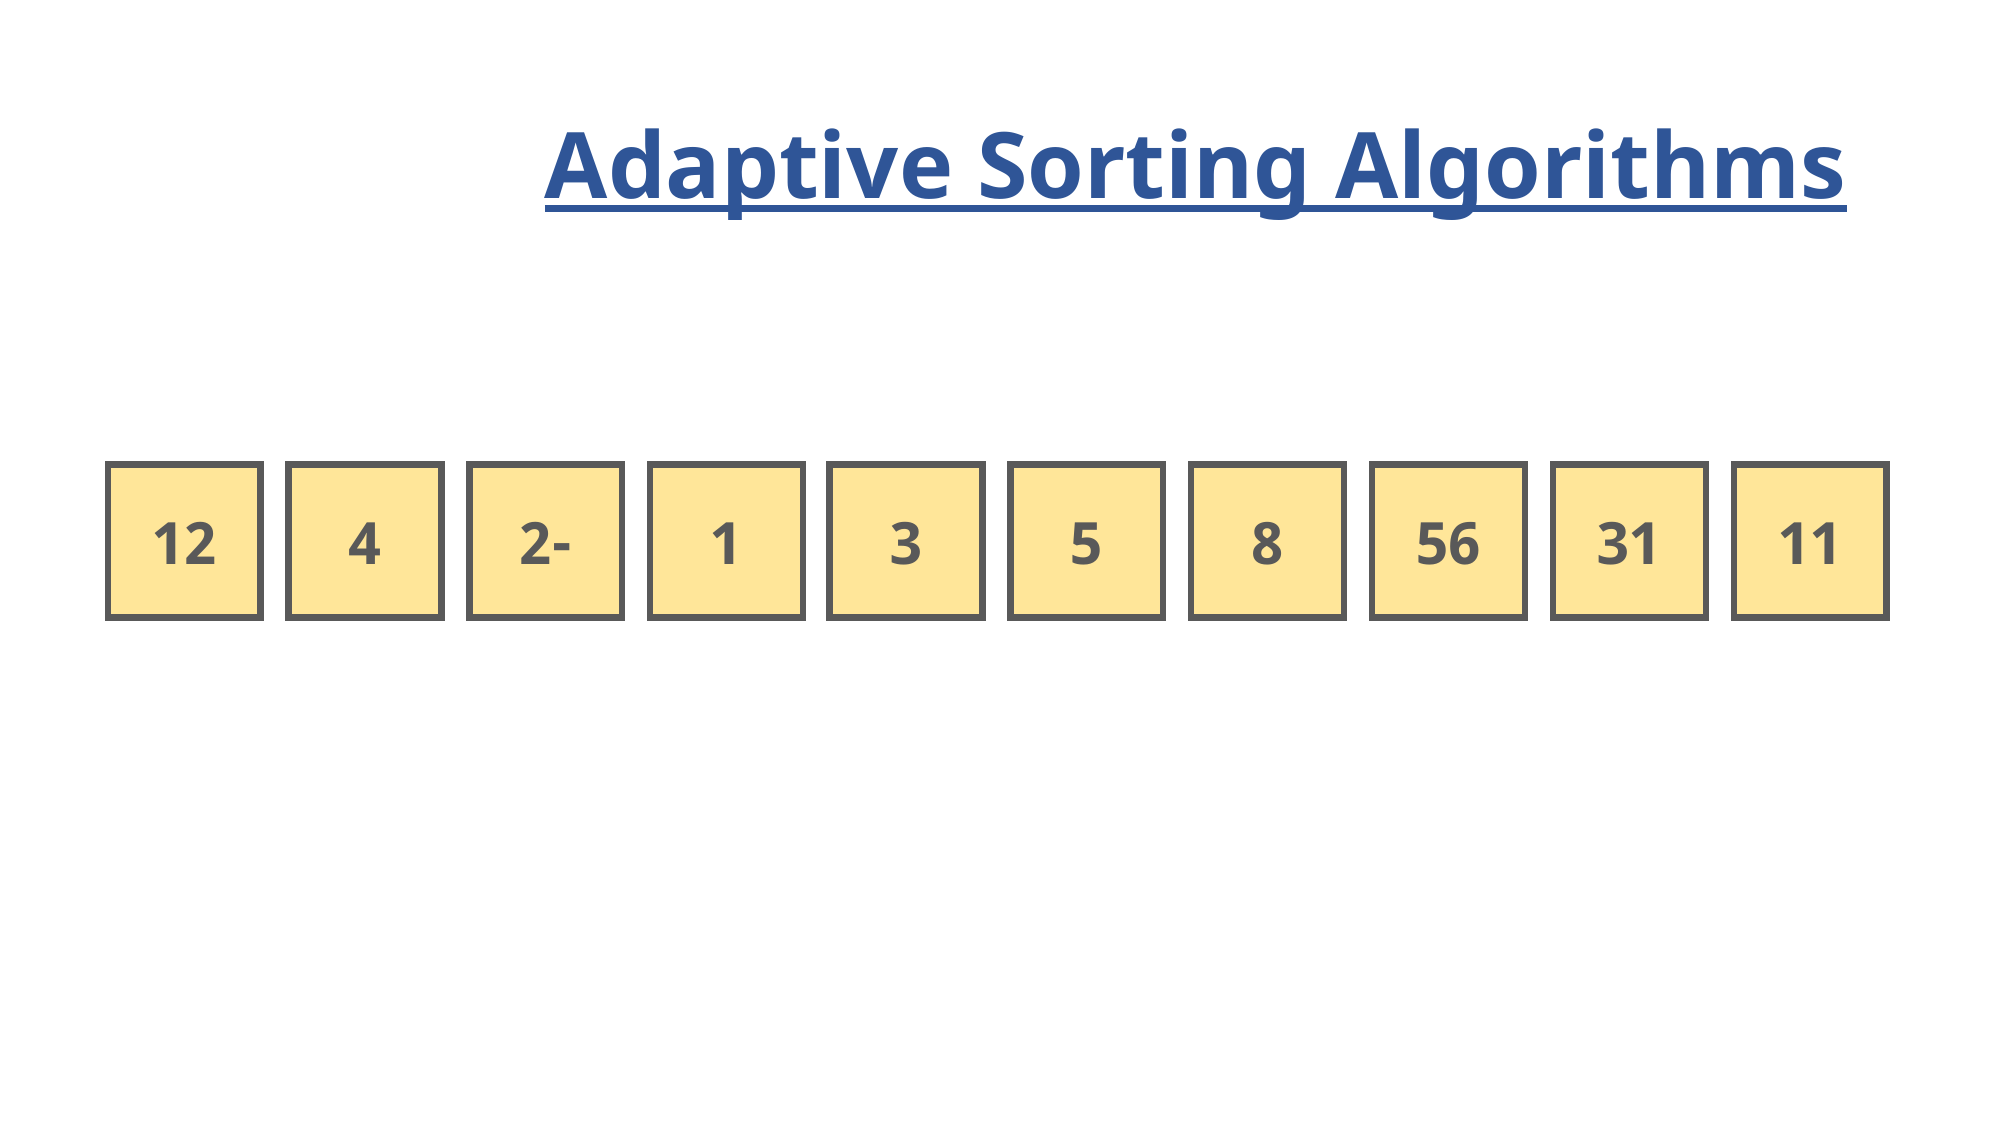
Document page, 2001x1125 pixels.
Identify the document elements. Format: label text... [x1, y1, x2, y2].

text_box 11 [1733, 464, 1888, 618]
text_box 3 [829, 464, 983, 618]
text_box 31 [1552, 464, 1707, 618]
text_box -2 [468, 464, 623, 618]
title Adaptive Sorting Algorithms [137, 59, 1863, 278]
text_box 1 [649, 464, 804, 618]
text_box 8 [1190, 464, 1345, 618]
text_box 5 [1009, 464, 1164, 618]
text_box 12 [107, 464, 262, 618]
text_box 56 [1371, 464, 1526, 618]
text_box 4 [288, 464, 442, 618]
